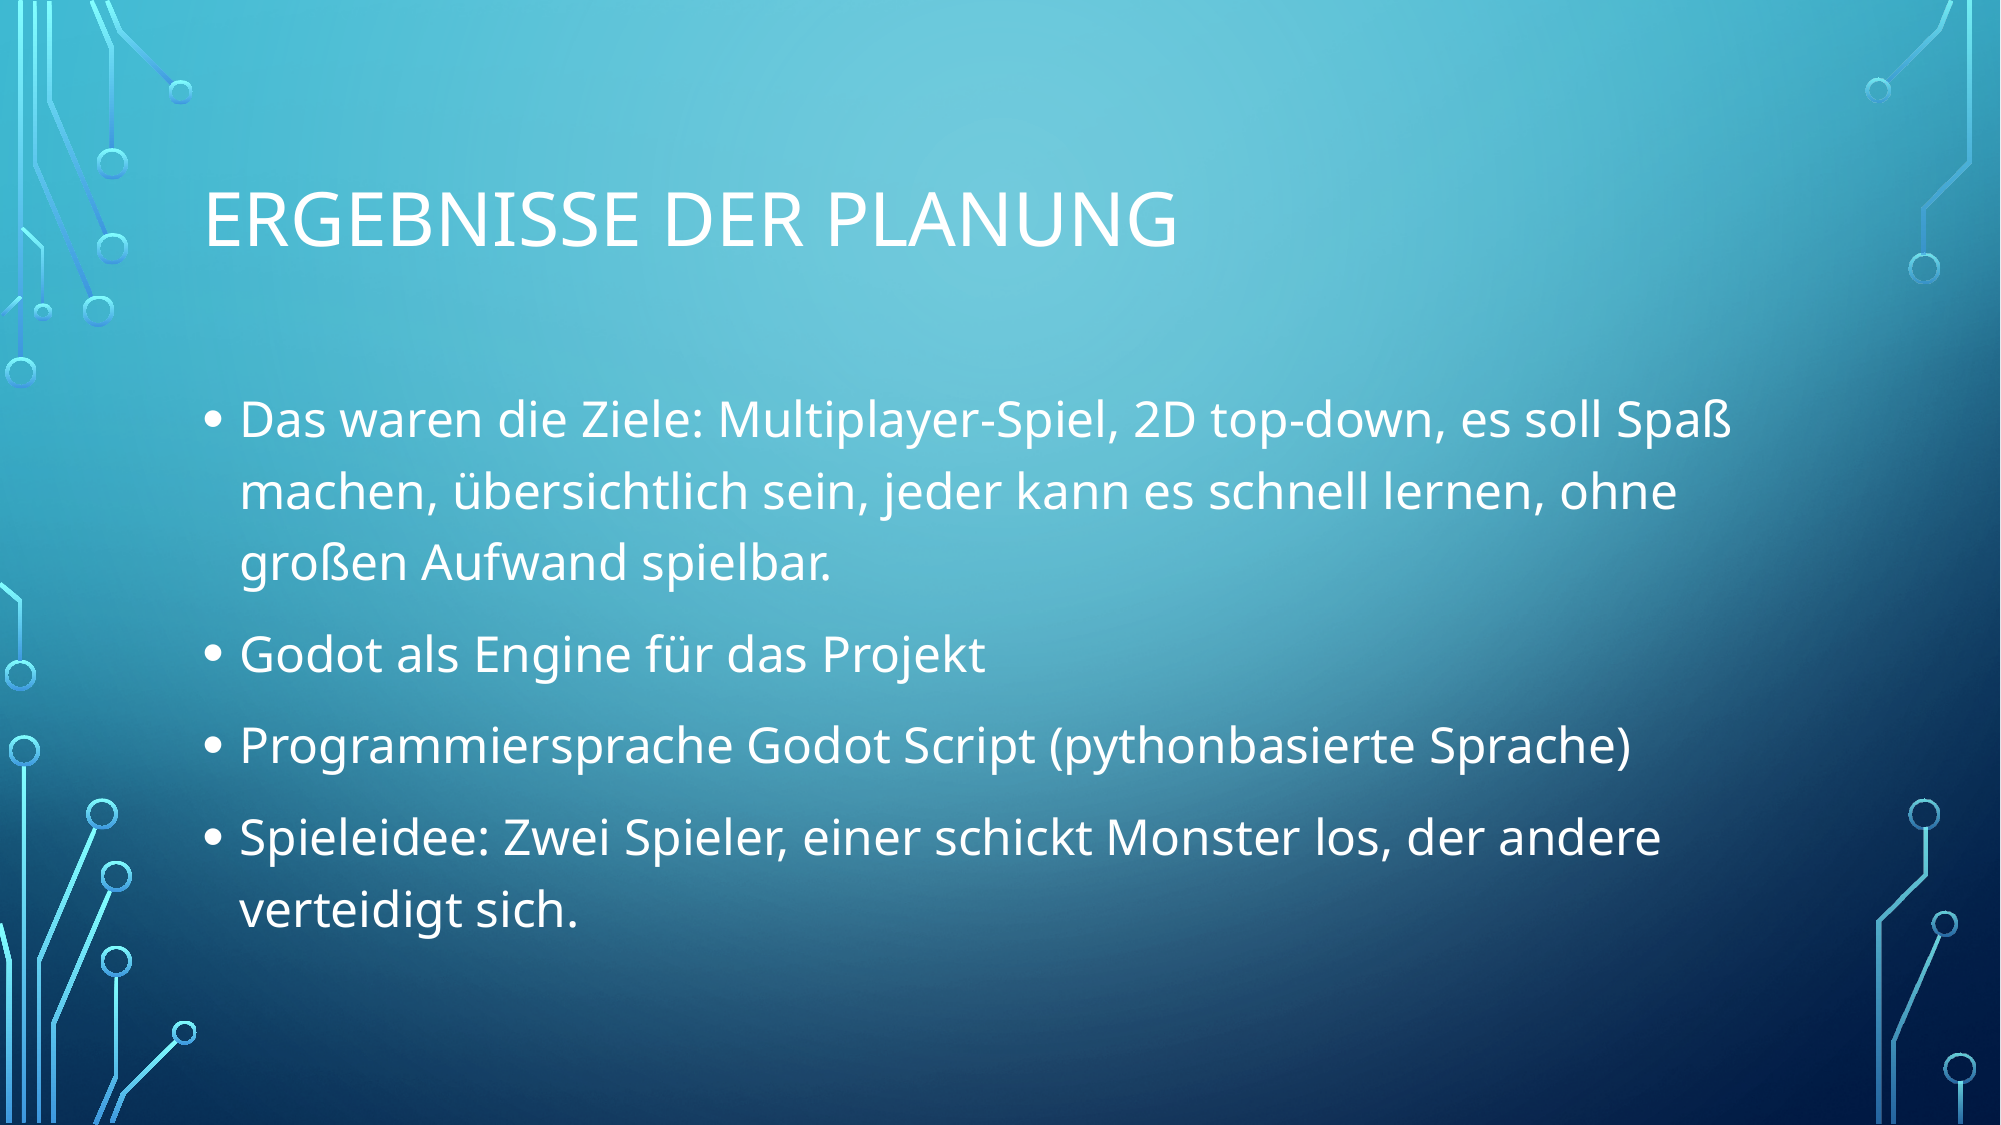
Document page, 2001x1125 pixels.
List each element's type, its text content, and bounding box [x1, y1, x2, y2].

list Das waren die Ziele: Multiplayer-Spiel, 2D top-down, es soll Spaß machen, übersichtlich sein, jeder kann es schnell lernen, ohne großen Aufwand spielbar. Godot als Engine für das Projekt Programmiersprache Godot Script (pythonbasierte Sprache) Spieleidee: Zwei Spieler, einer schickt Monster los, der andere verteidigt sich. [187, 369, 1813, 950]
title Ergebnisse der Planung [187, 101, 1813, 344]
